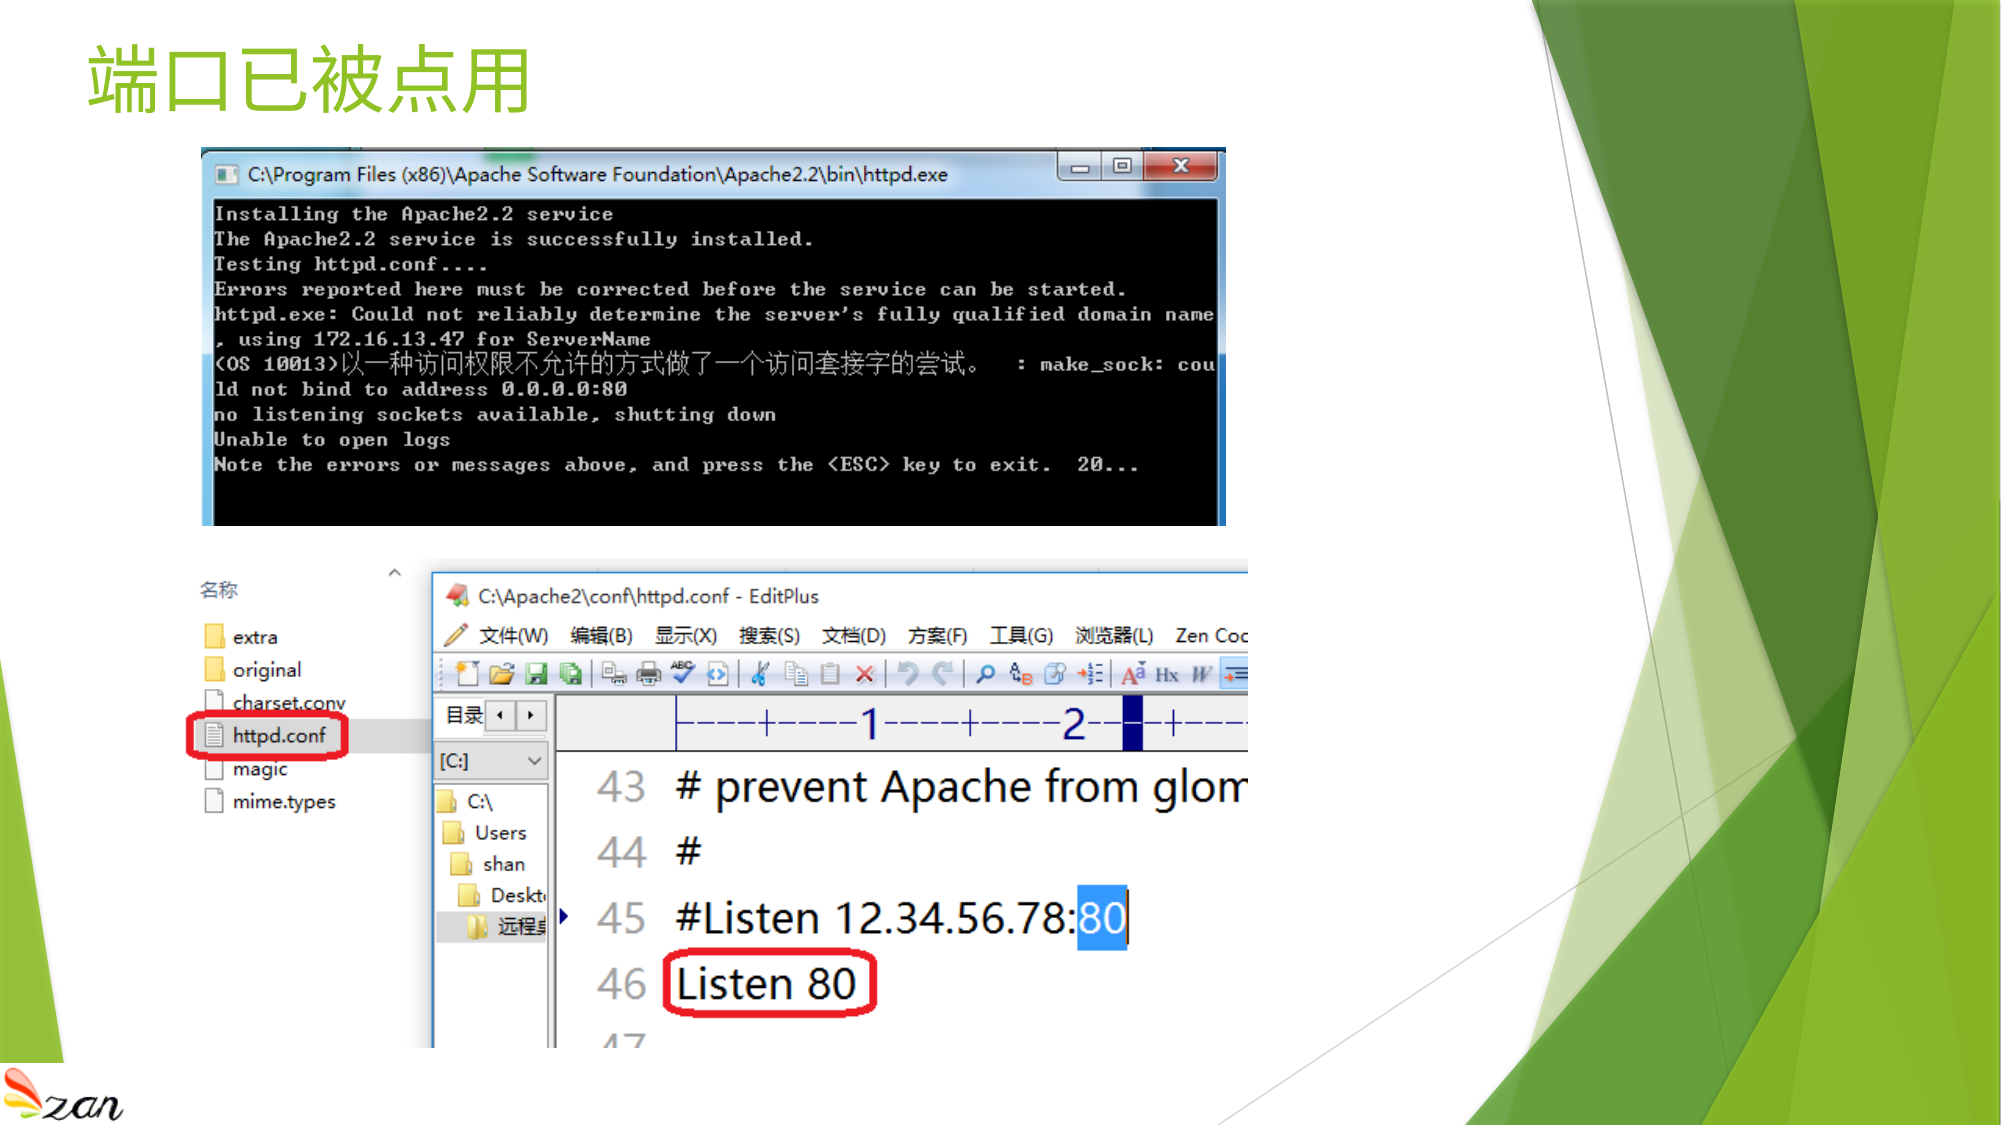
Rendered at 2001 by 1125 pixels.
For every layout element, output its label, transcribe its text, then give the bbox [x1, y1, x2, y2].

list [201, 146, 1226, 526]
picture [179, 557, 1248, 1048]
picture [0, 1063, 128, 1125]
text_box 端口已被点用 [70, 24, 563, 153]
